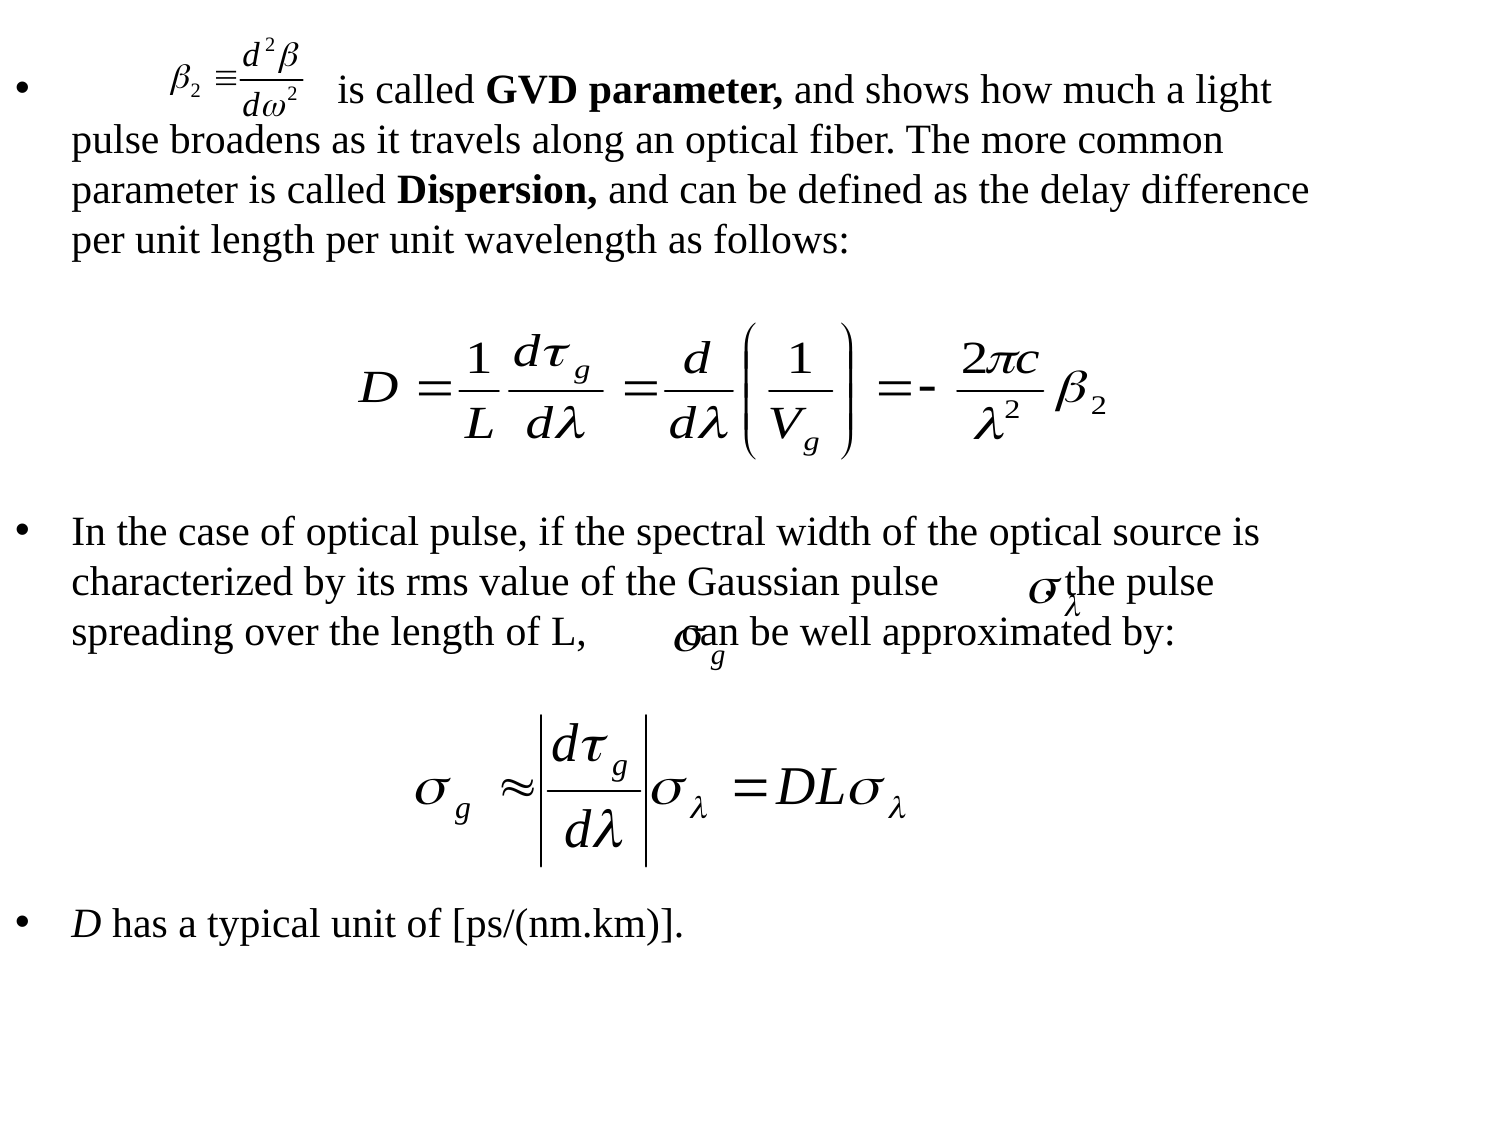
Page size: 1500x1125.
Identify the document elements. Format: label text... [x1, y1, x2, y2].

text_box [348, 314, 1117, 469]
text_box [407, 703, 916, 878]
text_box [1021, 550, 1093, 630]
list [163, 27, 310, 124]
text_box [666, 601, 739, 681]
list is called GVD parameter, and shows how much a light pulse broadens as it travels along an optical fiber. The more common parameter is called Dispersion, and can be defined as the delay difference per unit length per unit wavelength as follows: In the case of optical pulse, if the spectral width of the optical source is characterized by its rms value of the Gaussian pulse , the pulse spreading over the length of L, can be well approximated by: D has a typical unit of [ps/(nm.km)]. [0, 54, 1350, 1005]
